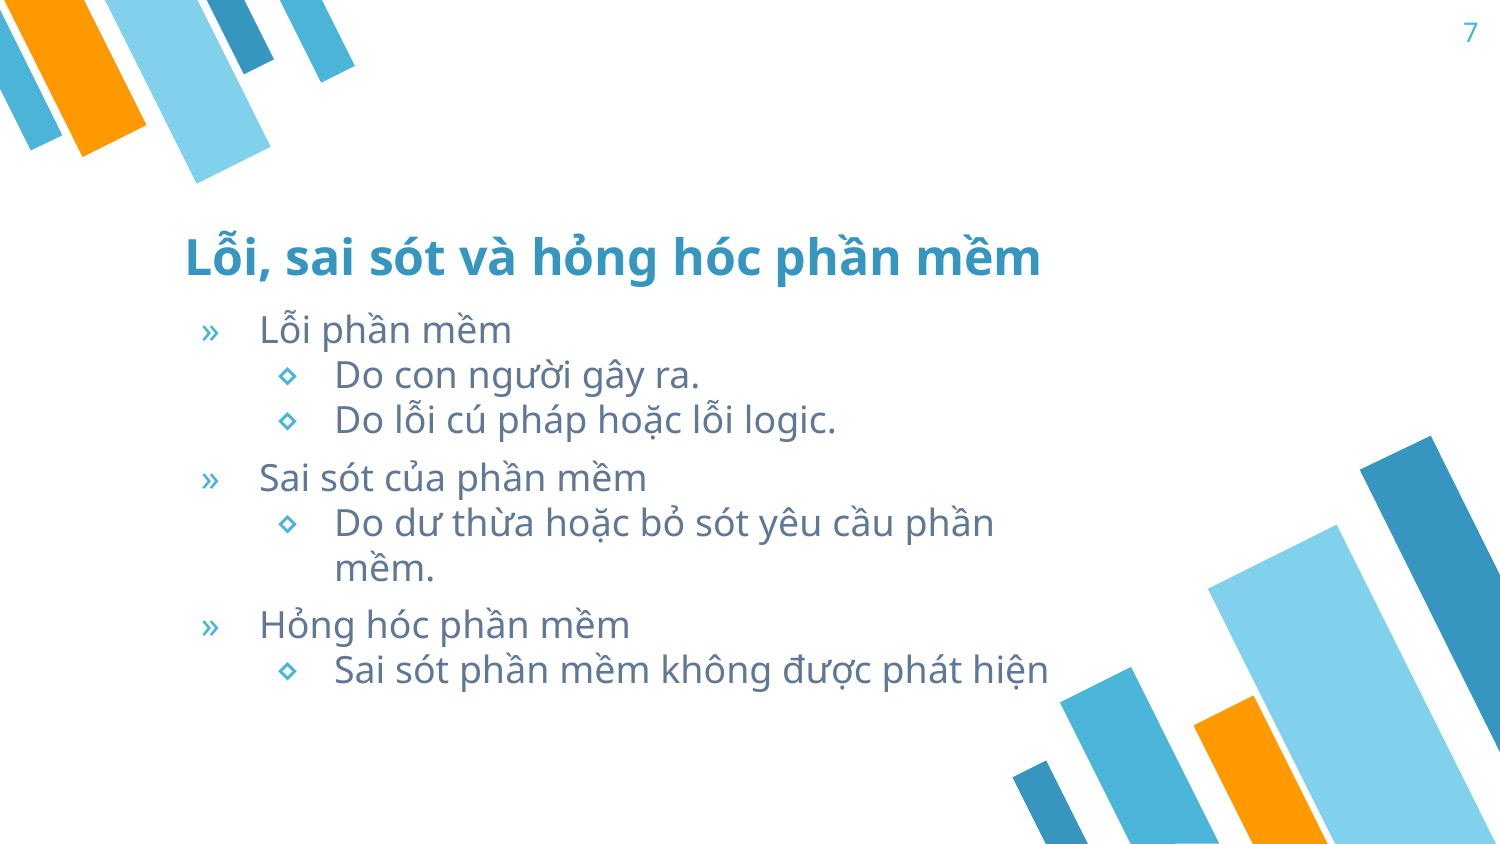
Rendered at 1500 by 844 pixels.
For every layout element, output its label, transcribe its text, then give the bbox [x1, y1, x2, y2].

slide_number 7 [1403, 0, 1494, 65]
list Lỗi phần mềm Do con người gây ra. Do lỗi cú pháp hoặc lỗi logic. Sai sót của phần mềm Do dư thừa hoặc bỏ sót yêu cầu phần mềm. Hỏng hóc phần mềm Sai sót phần mềm không được phát hiện [169, 291, 1115, 706]
title Lỗi, sai sót và hỏng hóc phần mềm [169, 188, 1115, 291]
